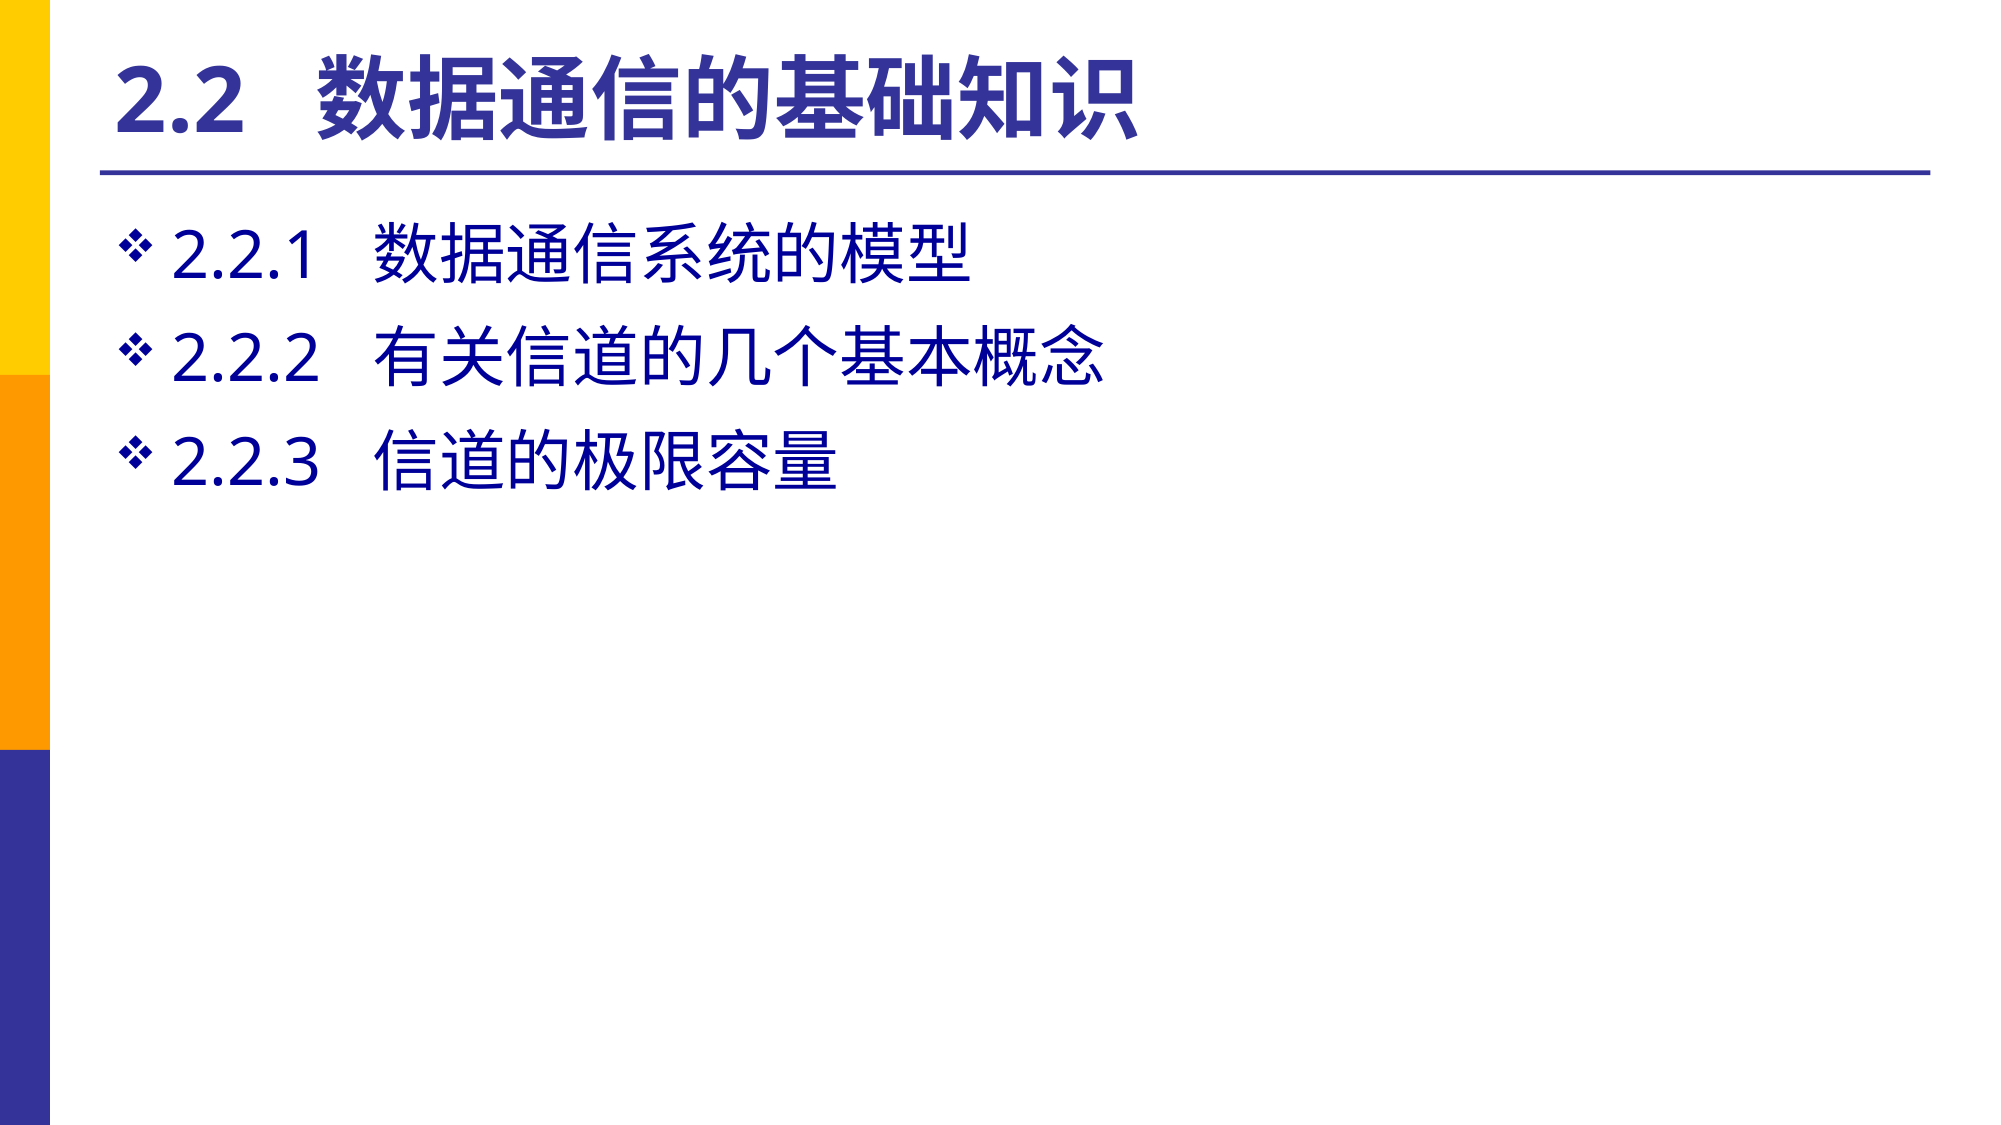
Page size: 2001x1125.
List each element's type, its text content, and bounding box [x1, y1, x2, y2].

list 2.2.1 数据通信系统的模型 2.2.2 有关信道的几个基本概念 2.2.3 信道的极限容量 [99, 196, 1931, 1006]
title 2.2 数据通信的基础知识 [99, 30, 1931, 161]
